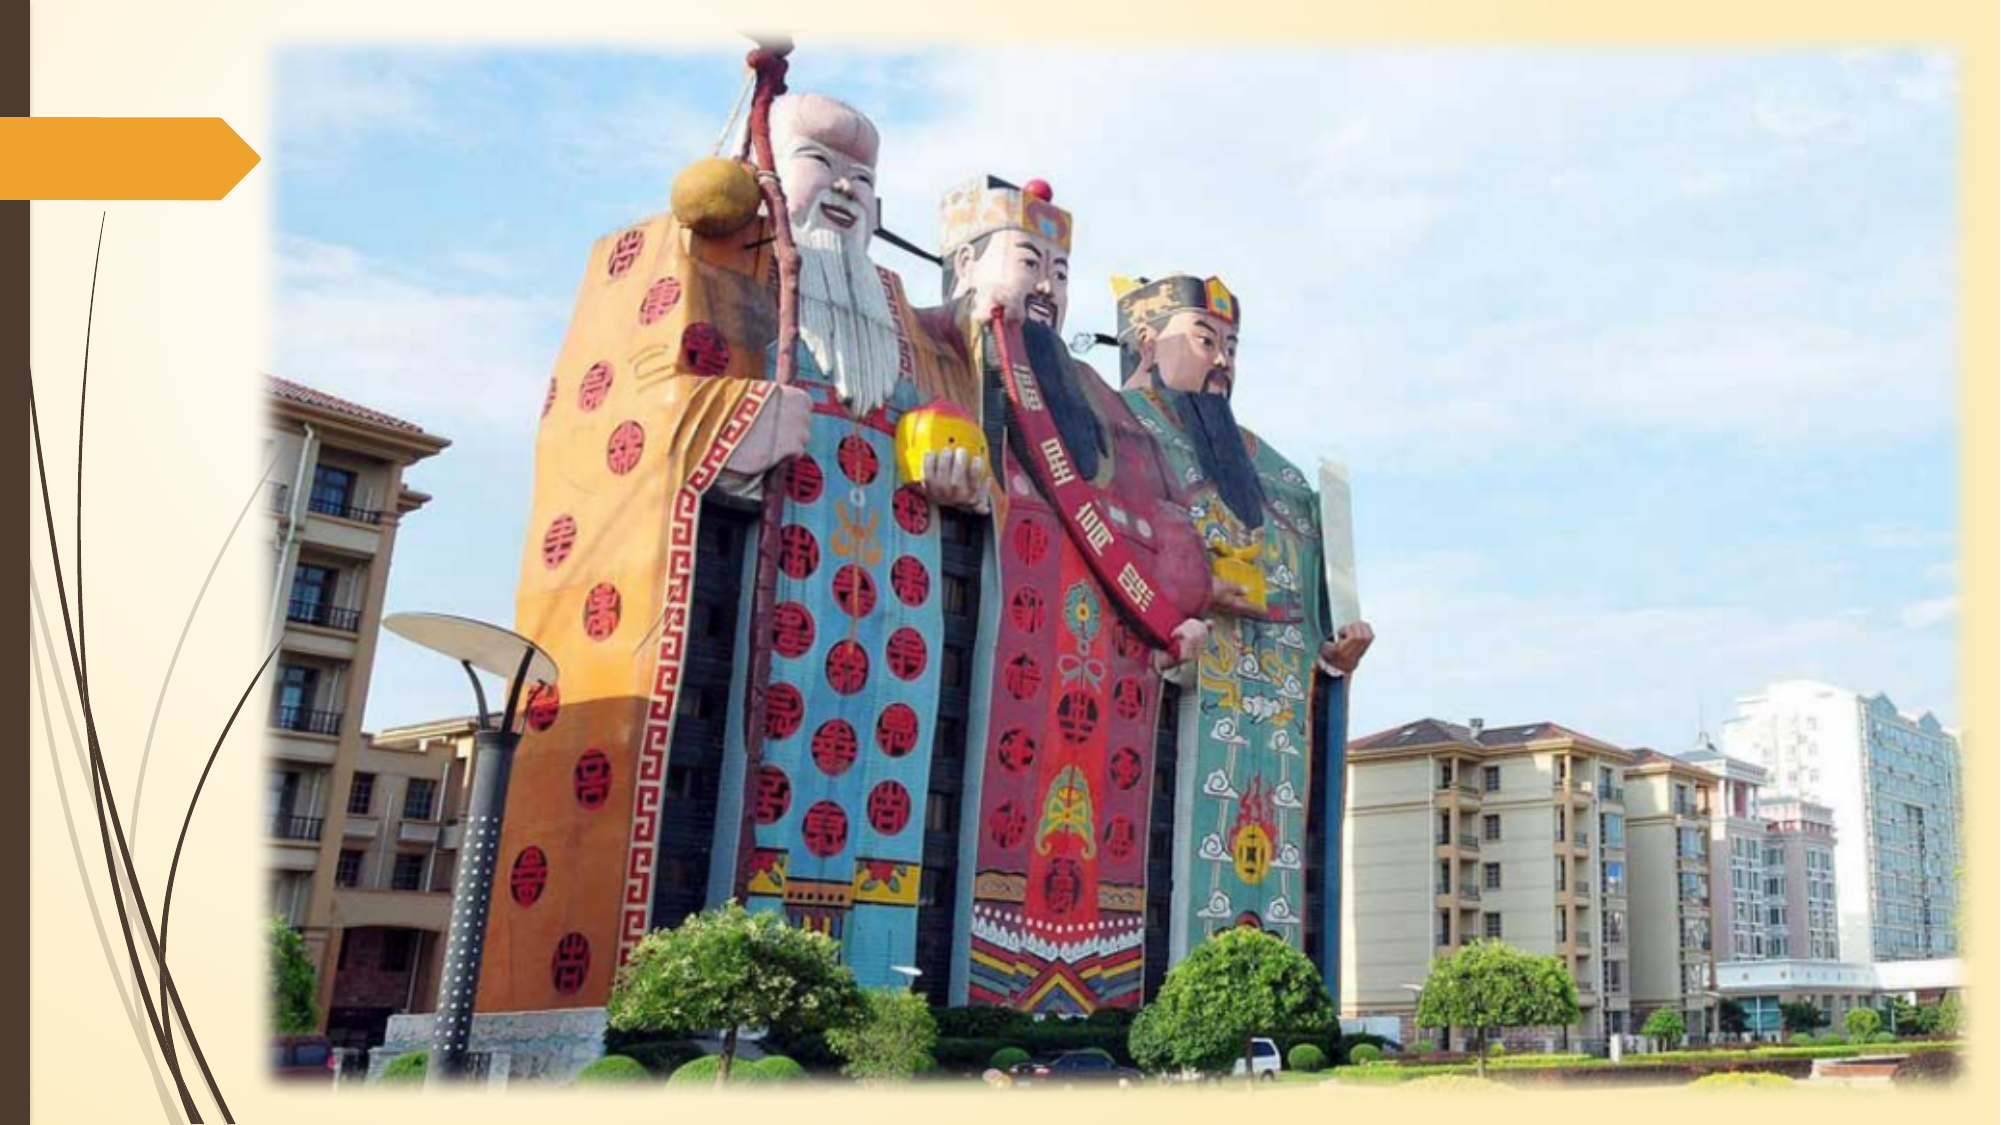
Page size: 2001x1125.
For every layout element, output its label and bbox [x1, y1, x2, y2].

list [253, 27, 1979, 1101]
